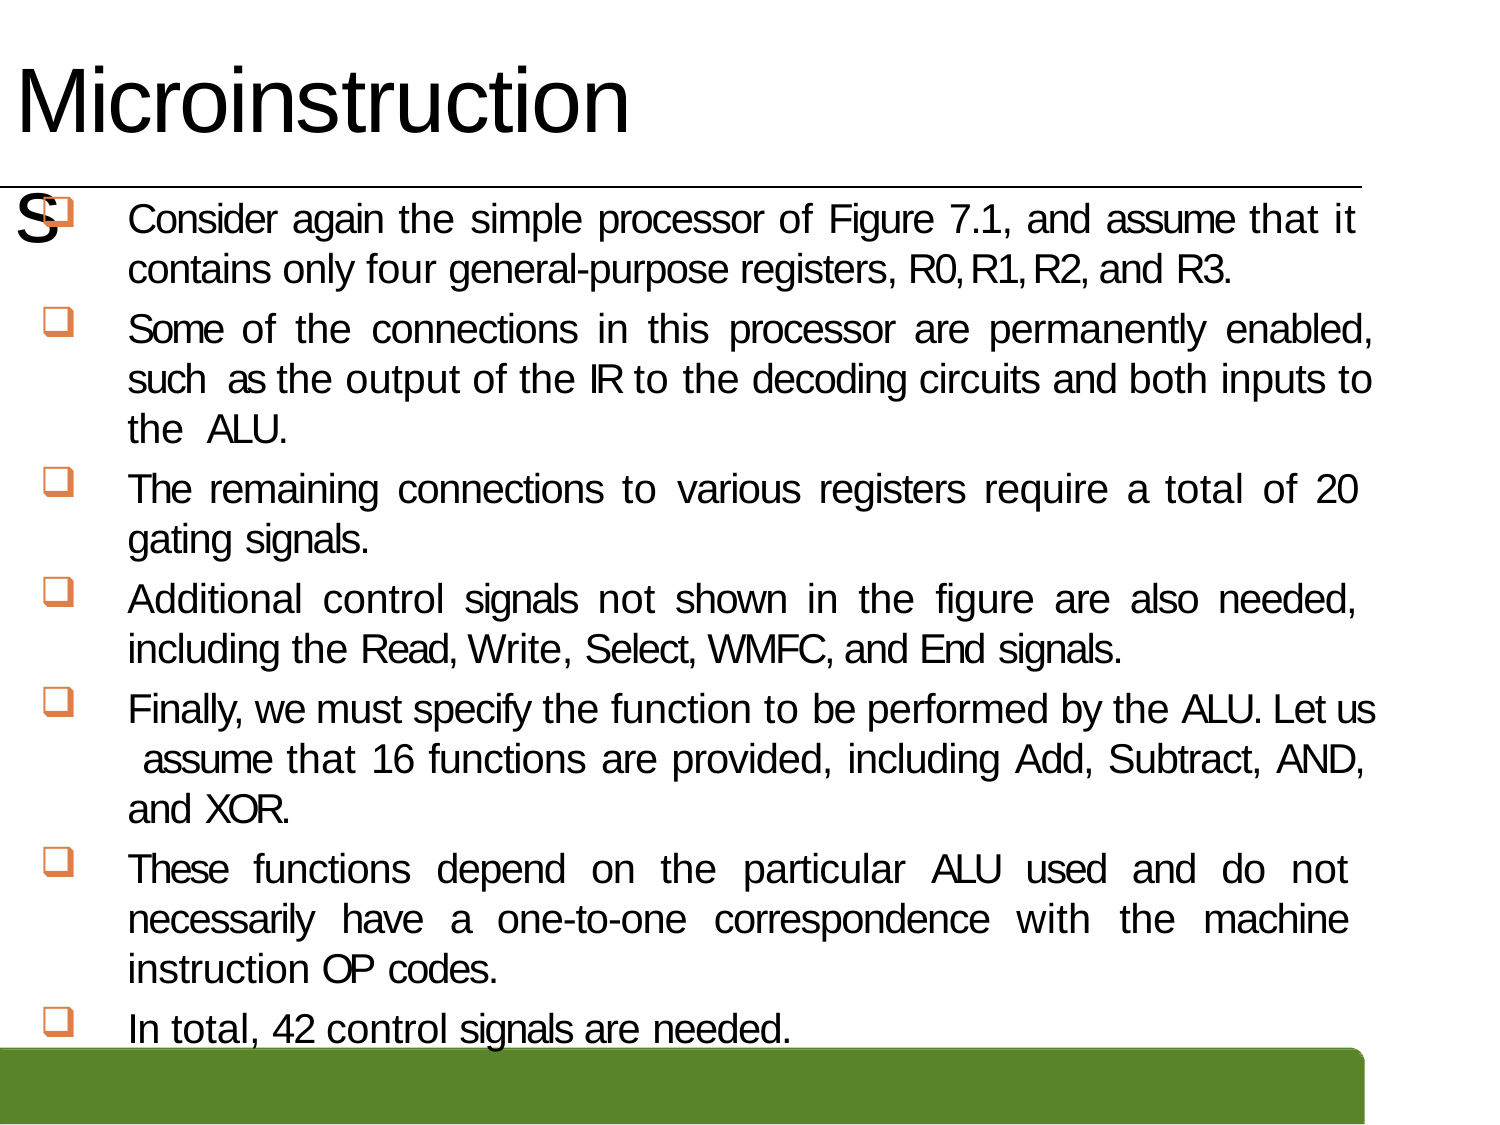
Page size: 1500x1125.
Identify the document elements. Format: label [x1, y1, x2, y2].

text_box [38, 189, 1375, 1053]
title [13, 39, 676, 262]
